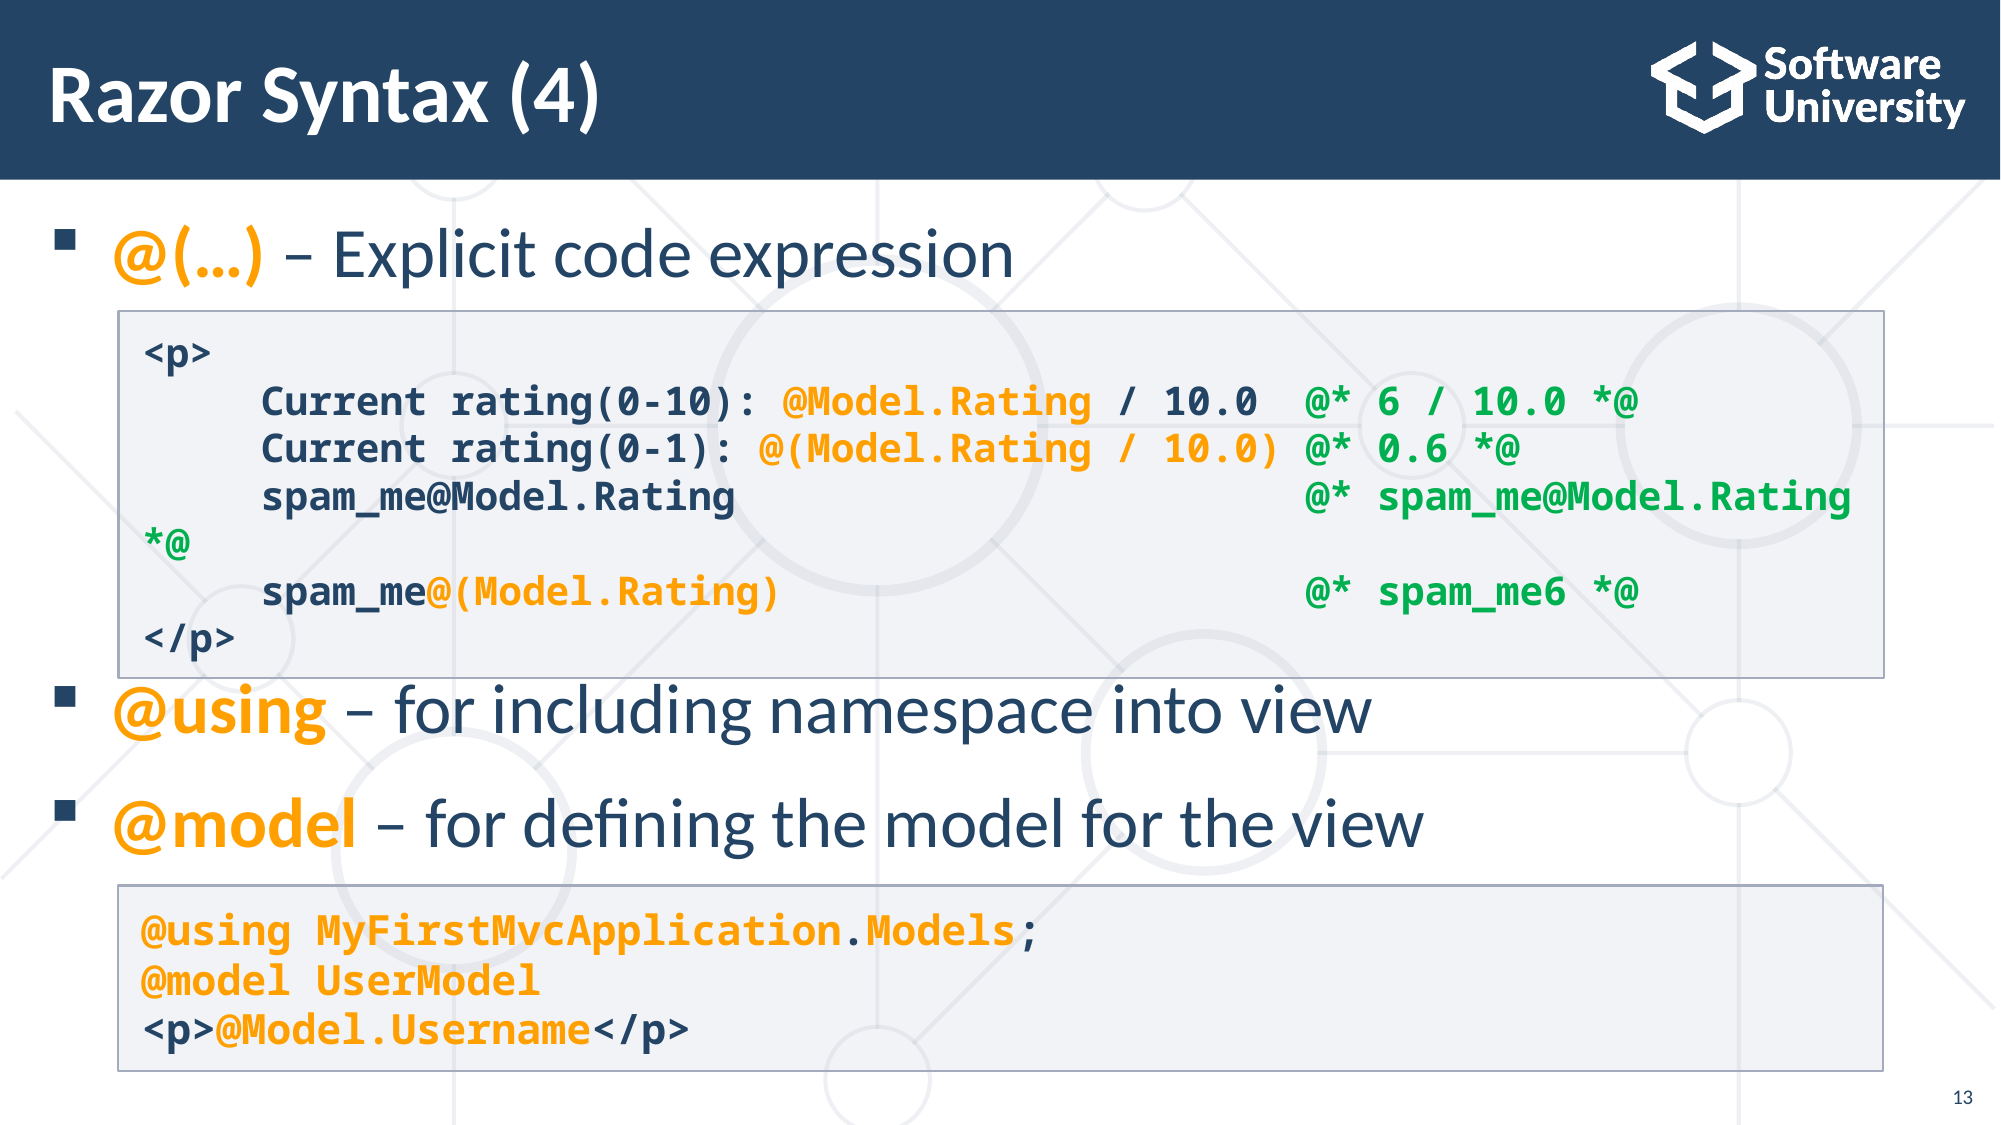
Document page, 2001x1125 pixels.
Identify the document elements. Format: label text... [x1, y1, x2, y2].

list @(…) – Explicit code expression @using – for including namespace into view @model – for defining the model for the view [31, 196, 1970, 1050]
text_box @using MyFirstMvcApplication.Models; @model UserModel <p>@Model.Username</p> [117, 885, 1884, 1071]
title Razor Syntax (4) [31, 16, 1625, 162]
text_box <p> Current rating(0-10): @Model.Rating / 10.0 @* 6 / 10.0 *@ Current rating(0-1): @(Model.Rating / 10.0) @* 0.6 *@ spam_me@Model.Rating @* spam_me@Model.Rating *@ spam_me@(Model.Rating) @* spam_me6 *@ </p> [118, 310, 1885, 679]
slide_number 13 [1927, 1067, 1989, 1117]
picture [1651, 41, 1966, 134]
